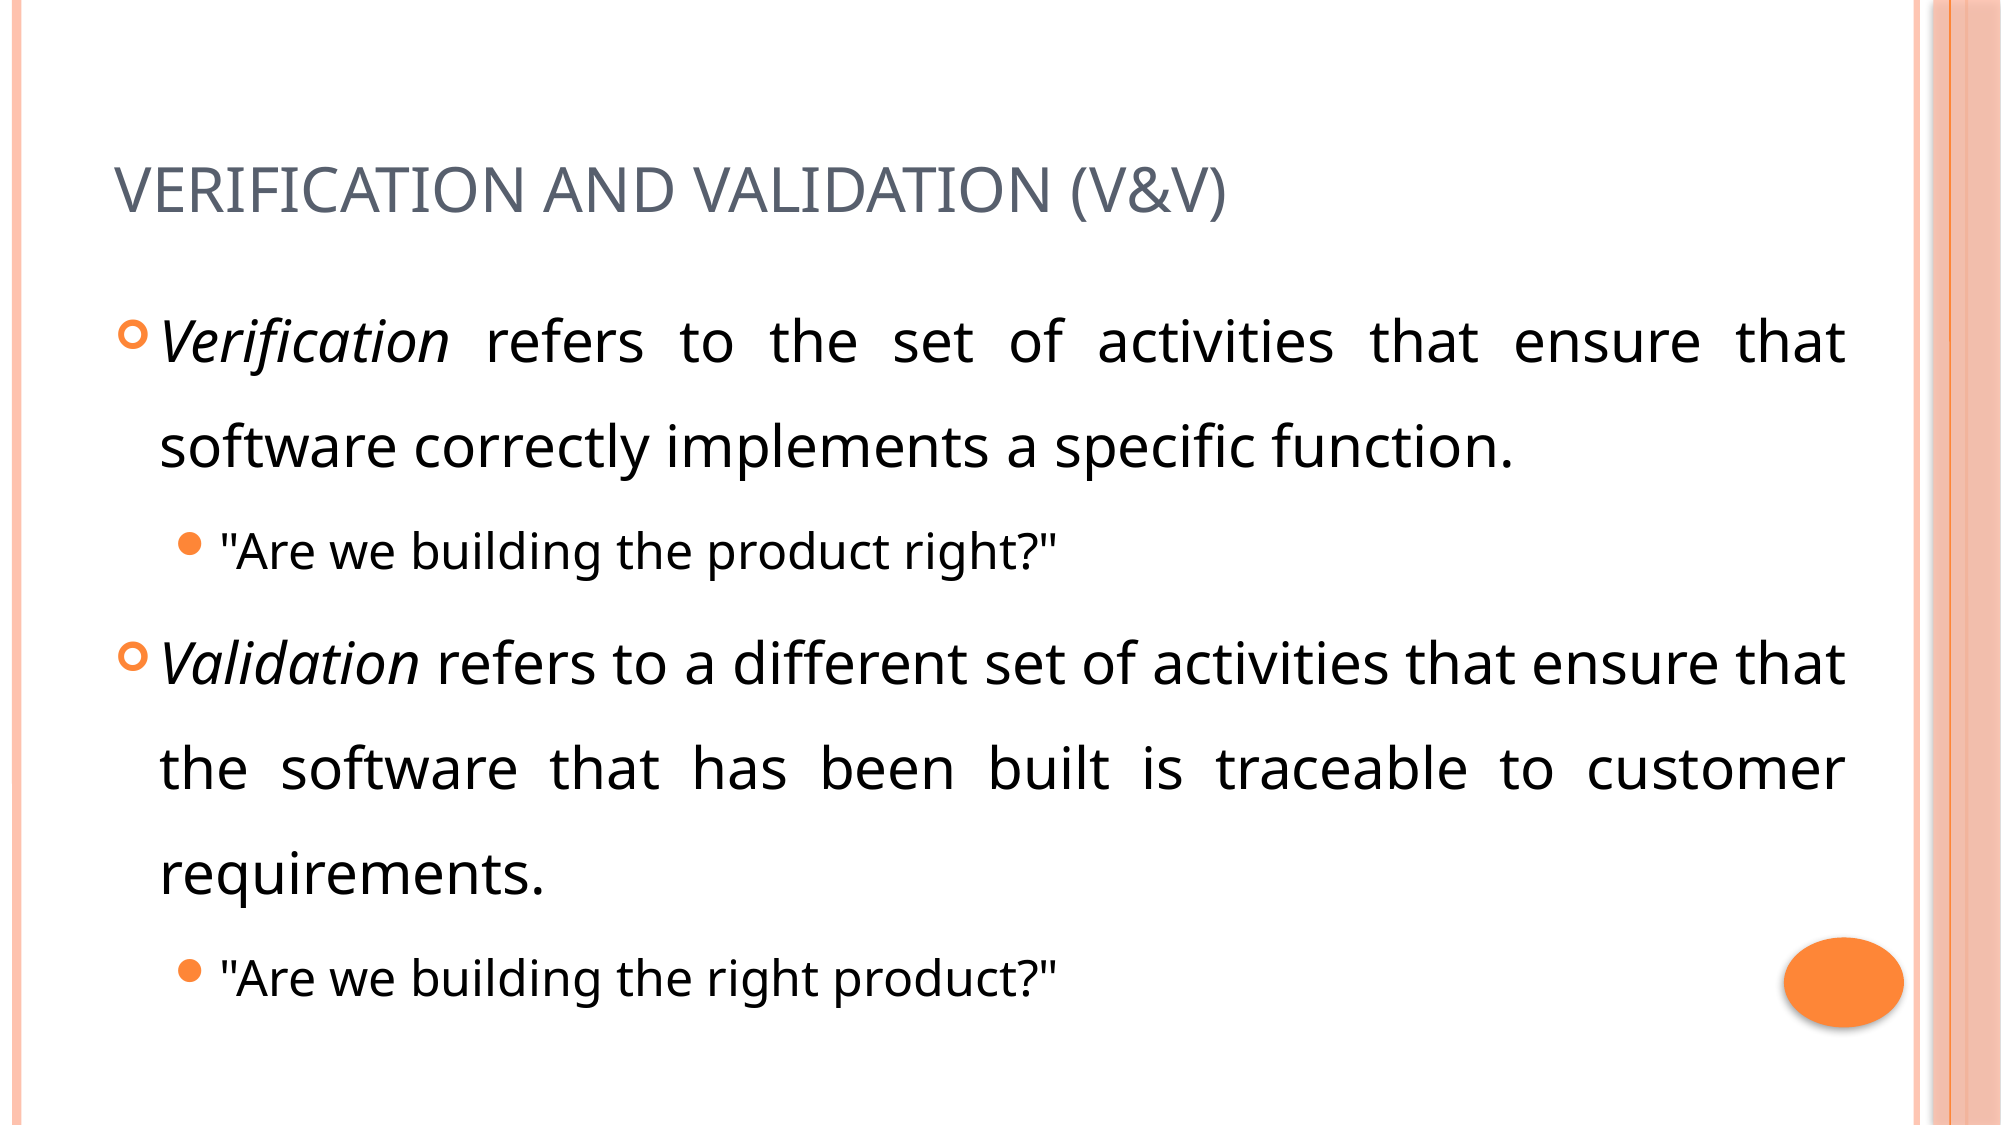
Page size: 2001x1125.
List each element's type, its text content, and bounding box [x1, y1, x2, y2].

title Verification and Validation (V&V) [99, 45, 1734, 233]
list Verification refers to the set of activities that ensure that software correctly implements a specific function. "Are we building the product right?" Validation refers to a different set of activities that ensure that the software that has been built is traceable to customer requirements. "Are we building the right product?" [99, 262, 1862, 1062]
